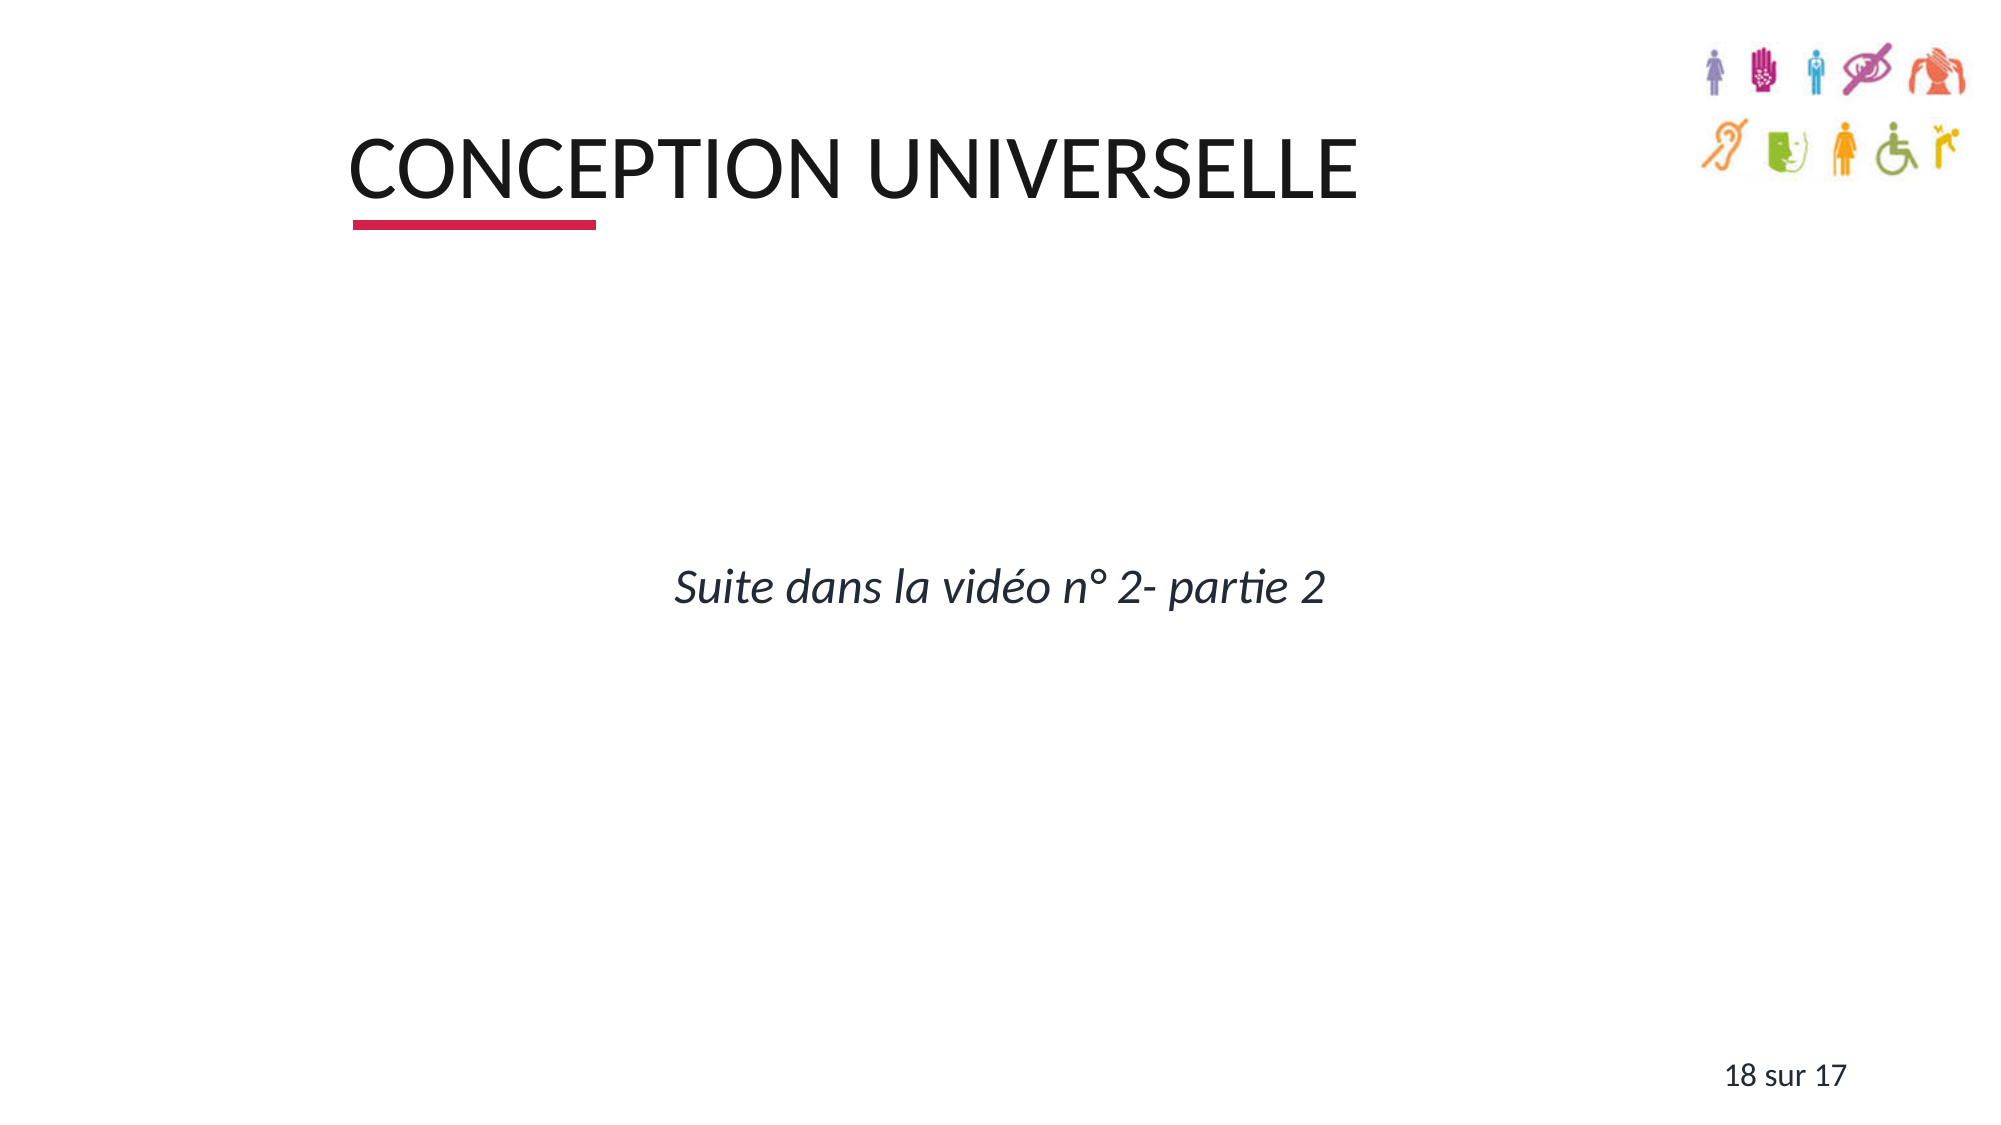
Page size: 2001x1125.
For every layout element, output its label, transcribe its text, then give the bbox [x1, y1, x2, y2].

picture [1684, 0, 1984, 218]
title CONCEPTION UNIVERSELLE [333, 59, 1863, 278]
slide_number 18 sur 17 [1412, 1042, 1863, 1103]
text_box Suite dans la vidéo n° 2- partie 2 [659, 546, 1341, 622]
